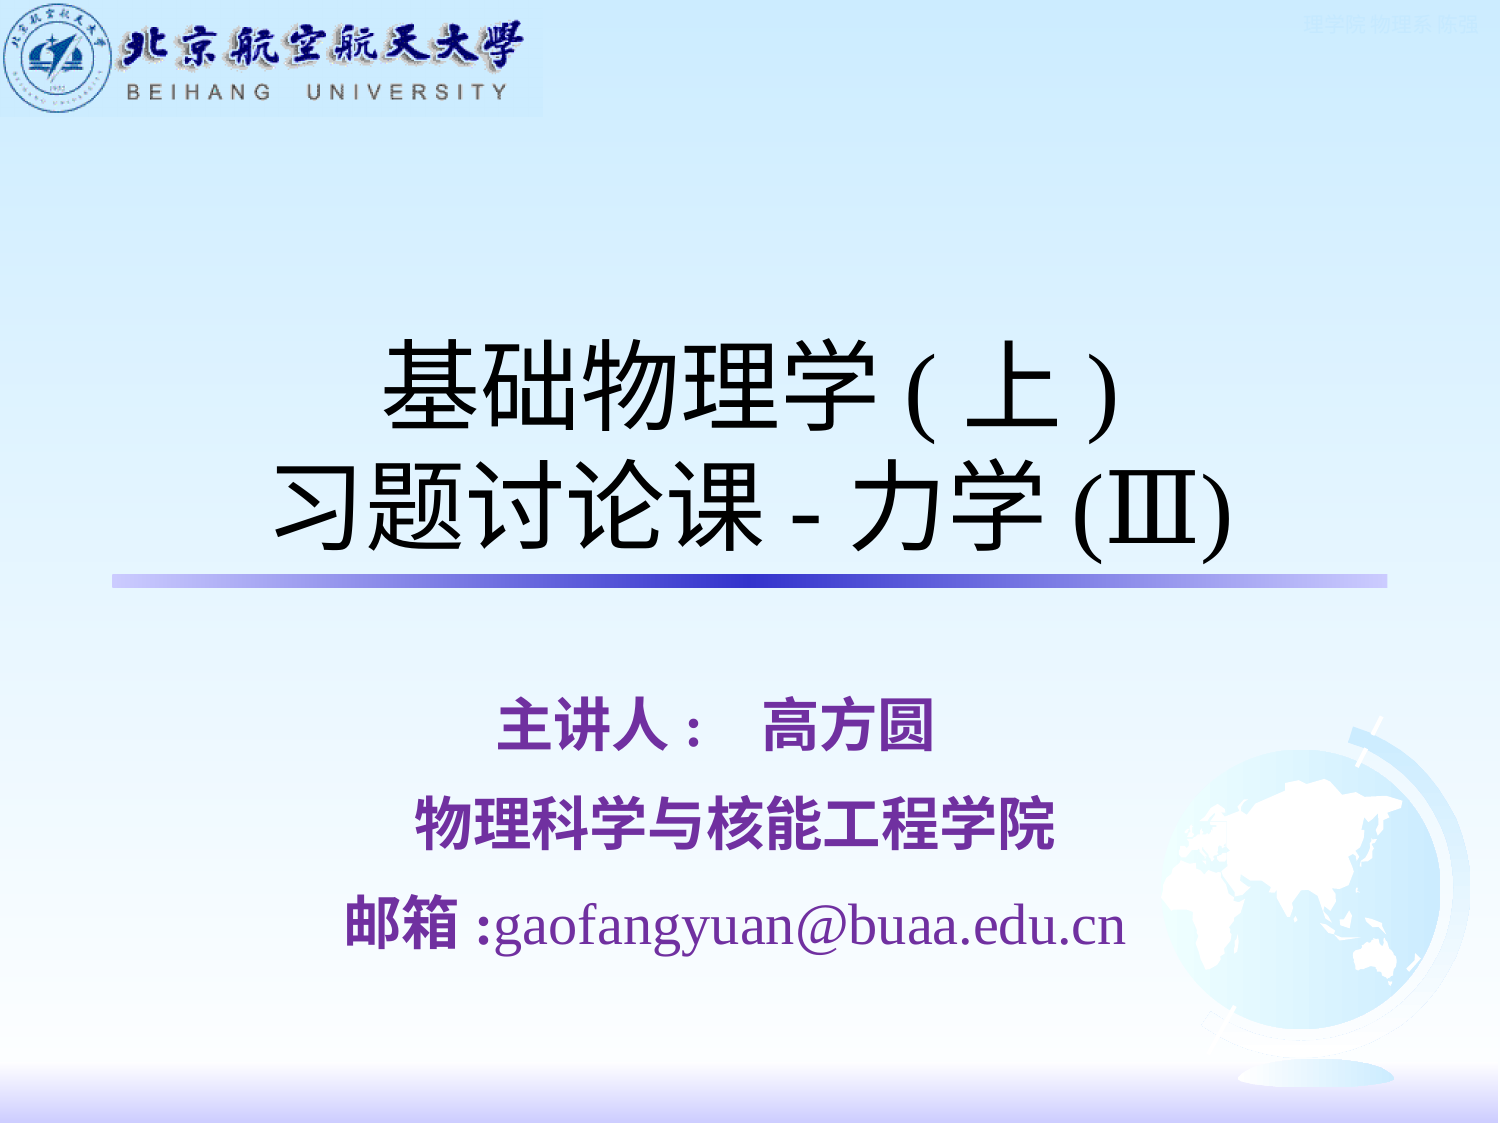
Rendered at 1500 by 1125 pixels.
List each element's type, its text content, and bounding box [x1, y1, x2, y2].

title 基础物理学(上) 习题讨论课-力学(Ⅲ) [112, 350, 1388, 538]
picture [0, 0, 543, 117]
text_box 主讲人: 高方圆 物理科学与核能工程学院 邮箱:gaofangyuan@buaa.edu.cn [301, 680, 1170, 964]
